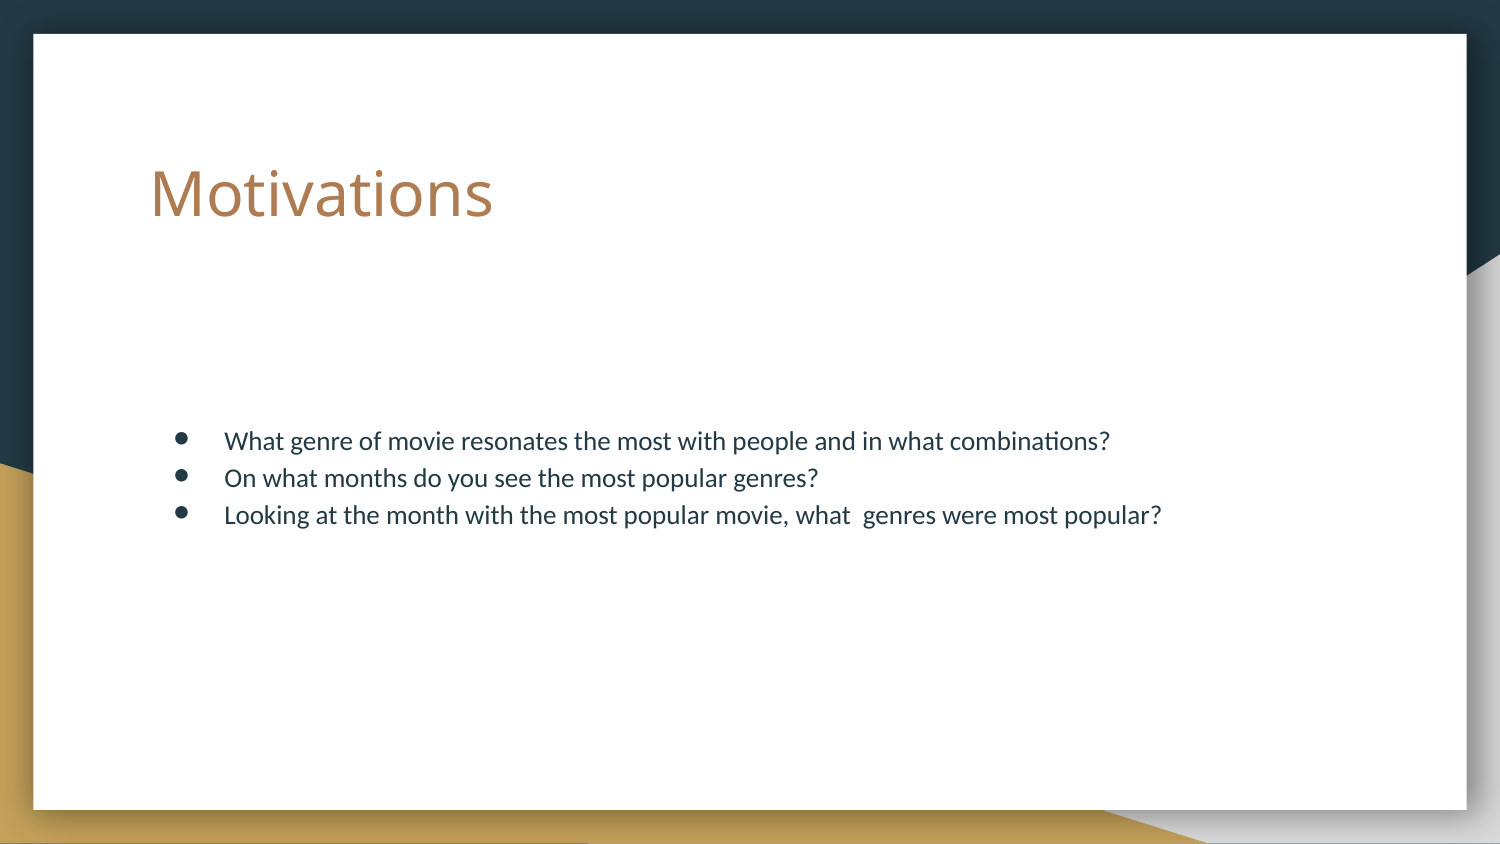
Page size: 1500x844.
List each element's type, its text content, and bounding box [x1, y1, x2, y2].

list What genre of movie resonates the most with people and in what combinations? On what months do you see the most popular genres? Looking at the month with the most popular movie, what genres were most popular? [134, 337, 1366, 740]
title Motivations [134, 138, 1366, 296]
